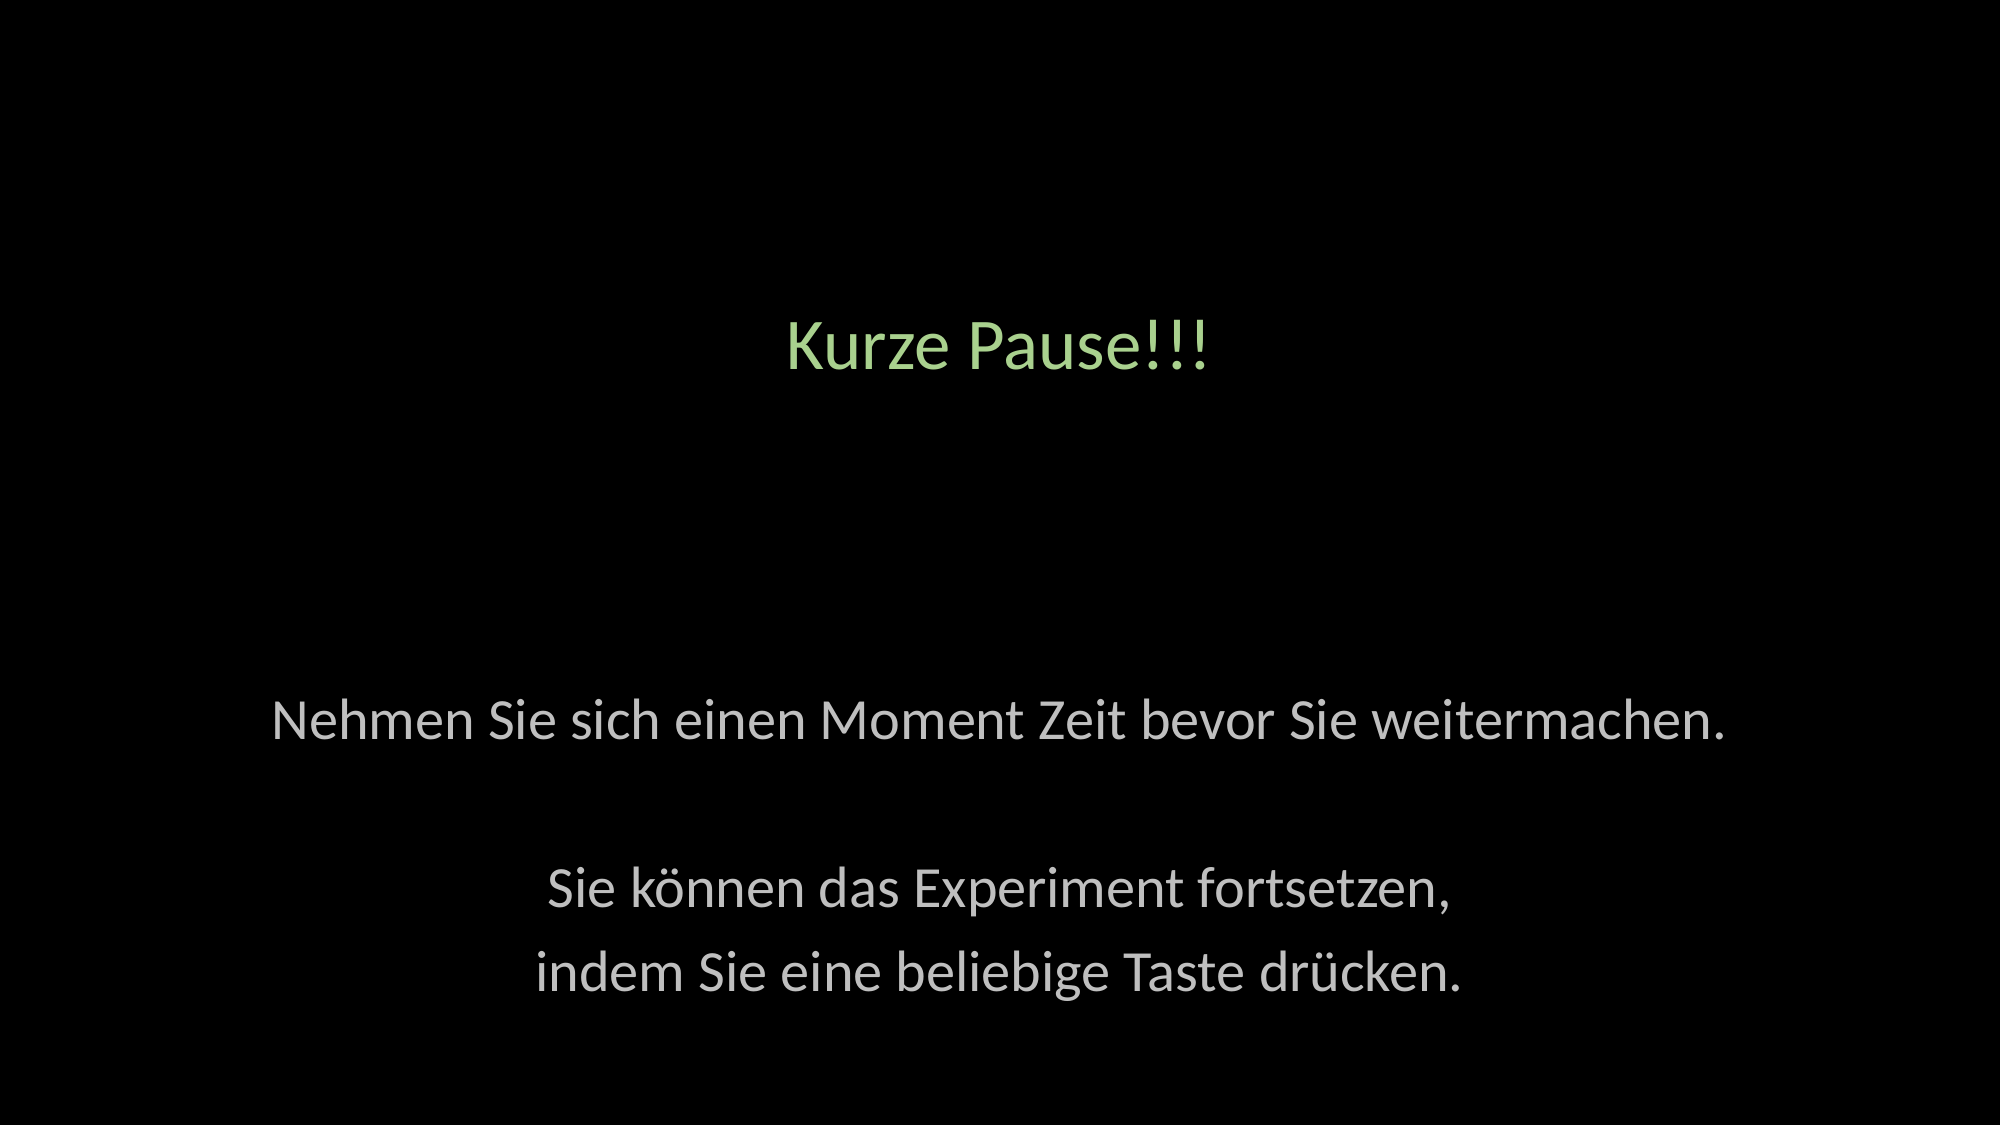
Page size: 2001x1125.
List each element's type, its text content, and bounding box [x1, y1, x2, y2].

list Kurze Pause!!! Nehmen Sie sich einen Moment Zeit bevor Sie weitermachen. Sie können das Experiment fortsetzen, indem Sie eine beliebige Taste drücken. [137, 299, 1863, 1014]
